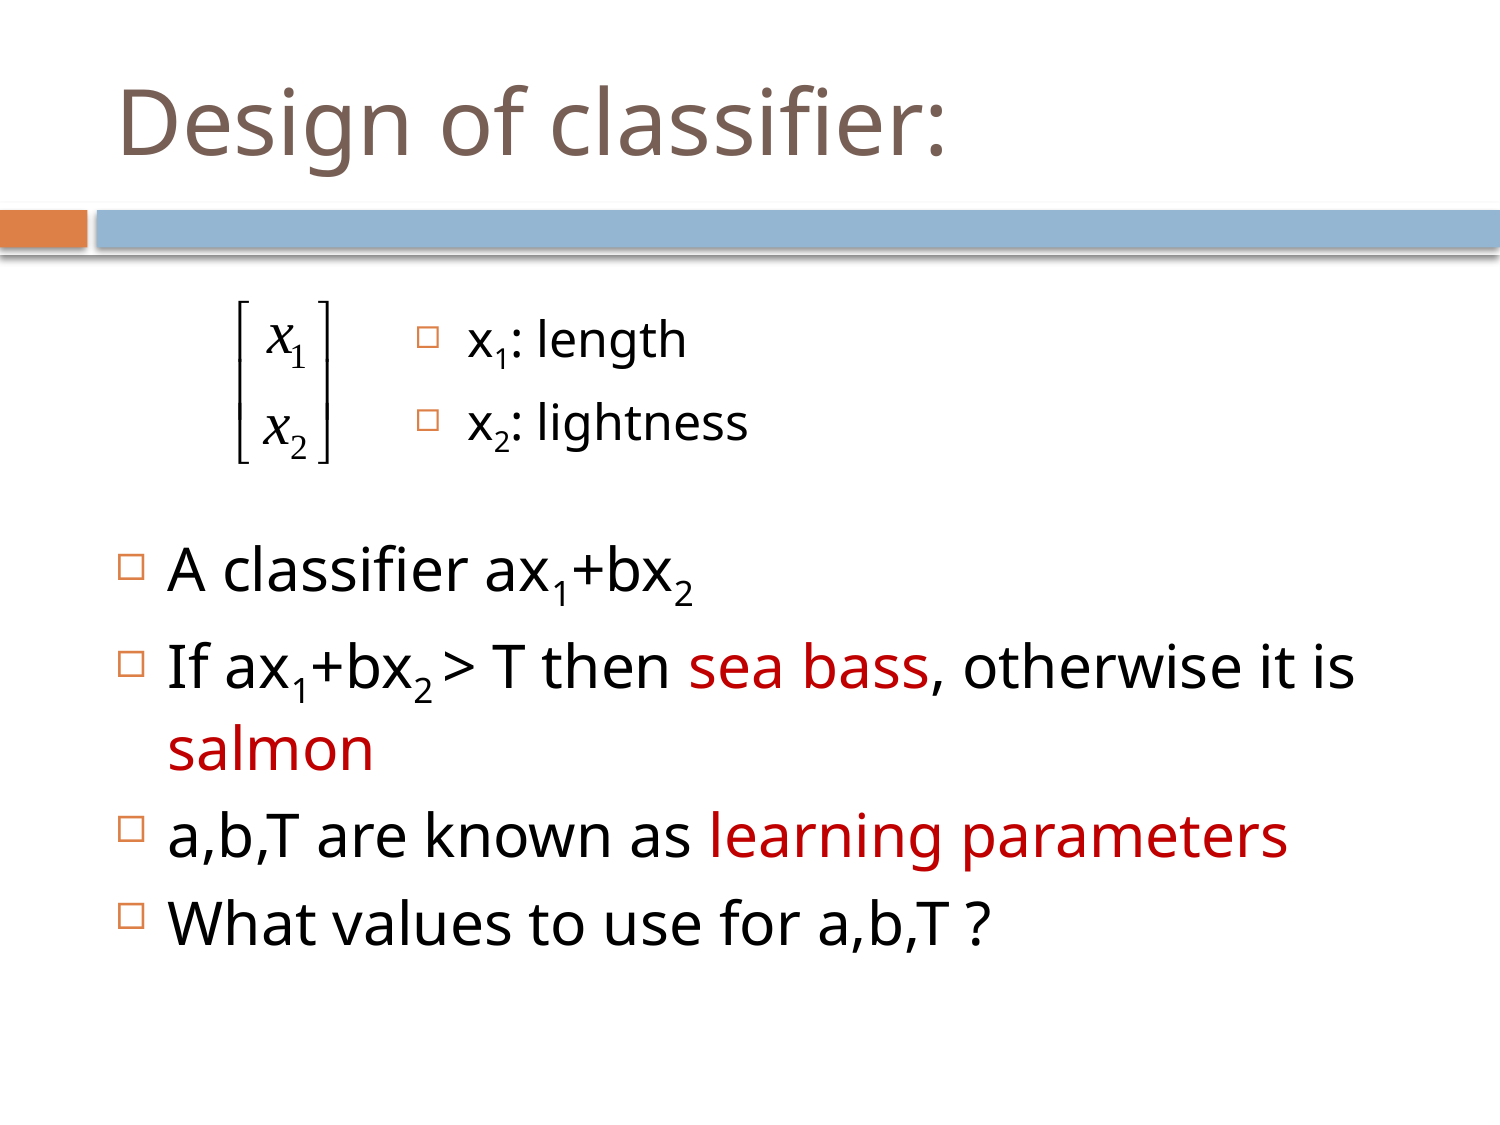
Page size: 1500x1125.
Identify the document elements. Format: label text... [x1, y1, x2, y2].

list A classifier ax1+bx2 If ax1+bx2 > T then sea bass, otherwise it is salmon a,b,T are known as learning parameters What values to use for a,b,T ? [100, 262, 1438, 1000]
text_box x1: length x2: lightness [399, 299, 913, 488]
title Design of classifier: [100, 37, 1438, 200]
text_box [224, 287, 352, 480]
